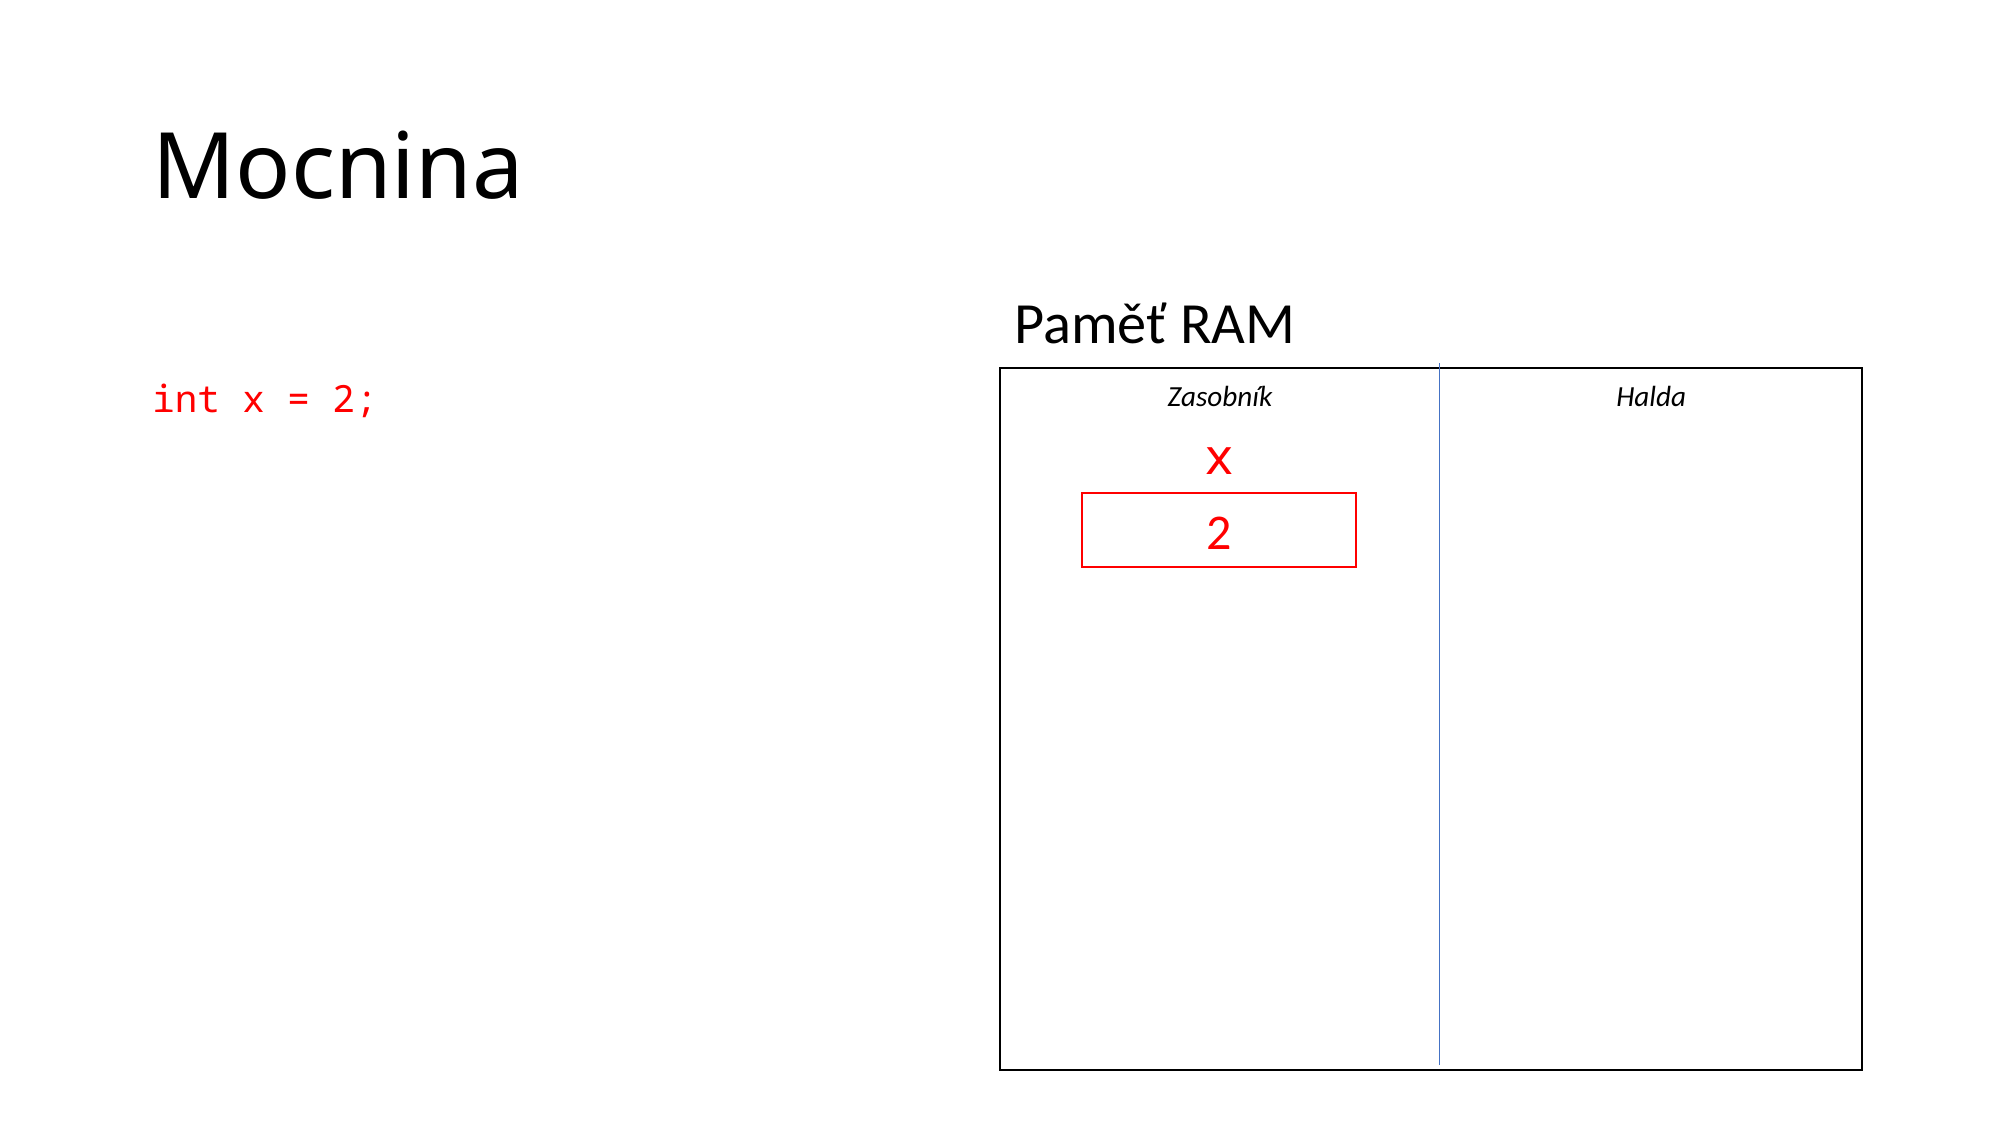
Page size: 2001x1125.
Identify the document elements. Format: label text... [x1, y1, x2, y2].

text_box x [1082, 420, 1357, 493]
text_box 2 [1081, 492, 1357, 568]
text_box int x = 2; [137, 367, 1000, 473]
text_box Halda [1441, 370, 1863, 420]
text_box Zasobník [1000, 369, 1439, 420]
text_box [999, 420, 1863, 1071]
title Mocnina [137, 59, 1863, 278]
text_box Paměť RAM [999, 277, 1863, 363]
